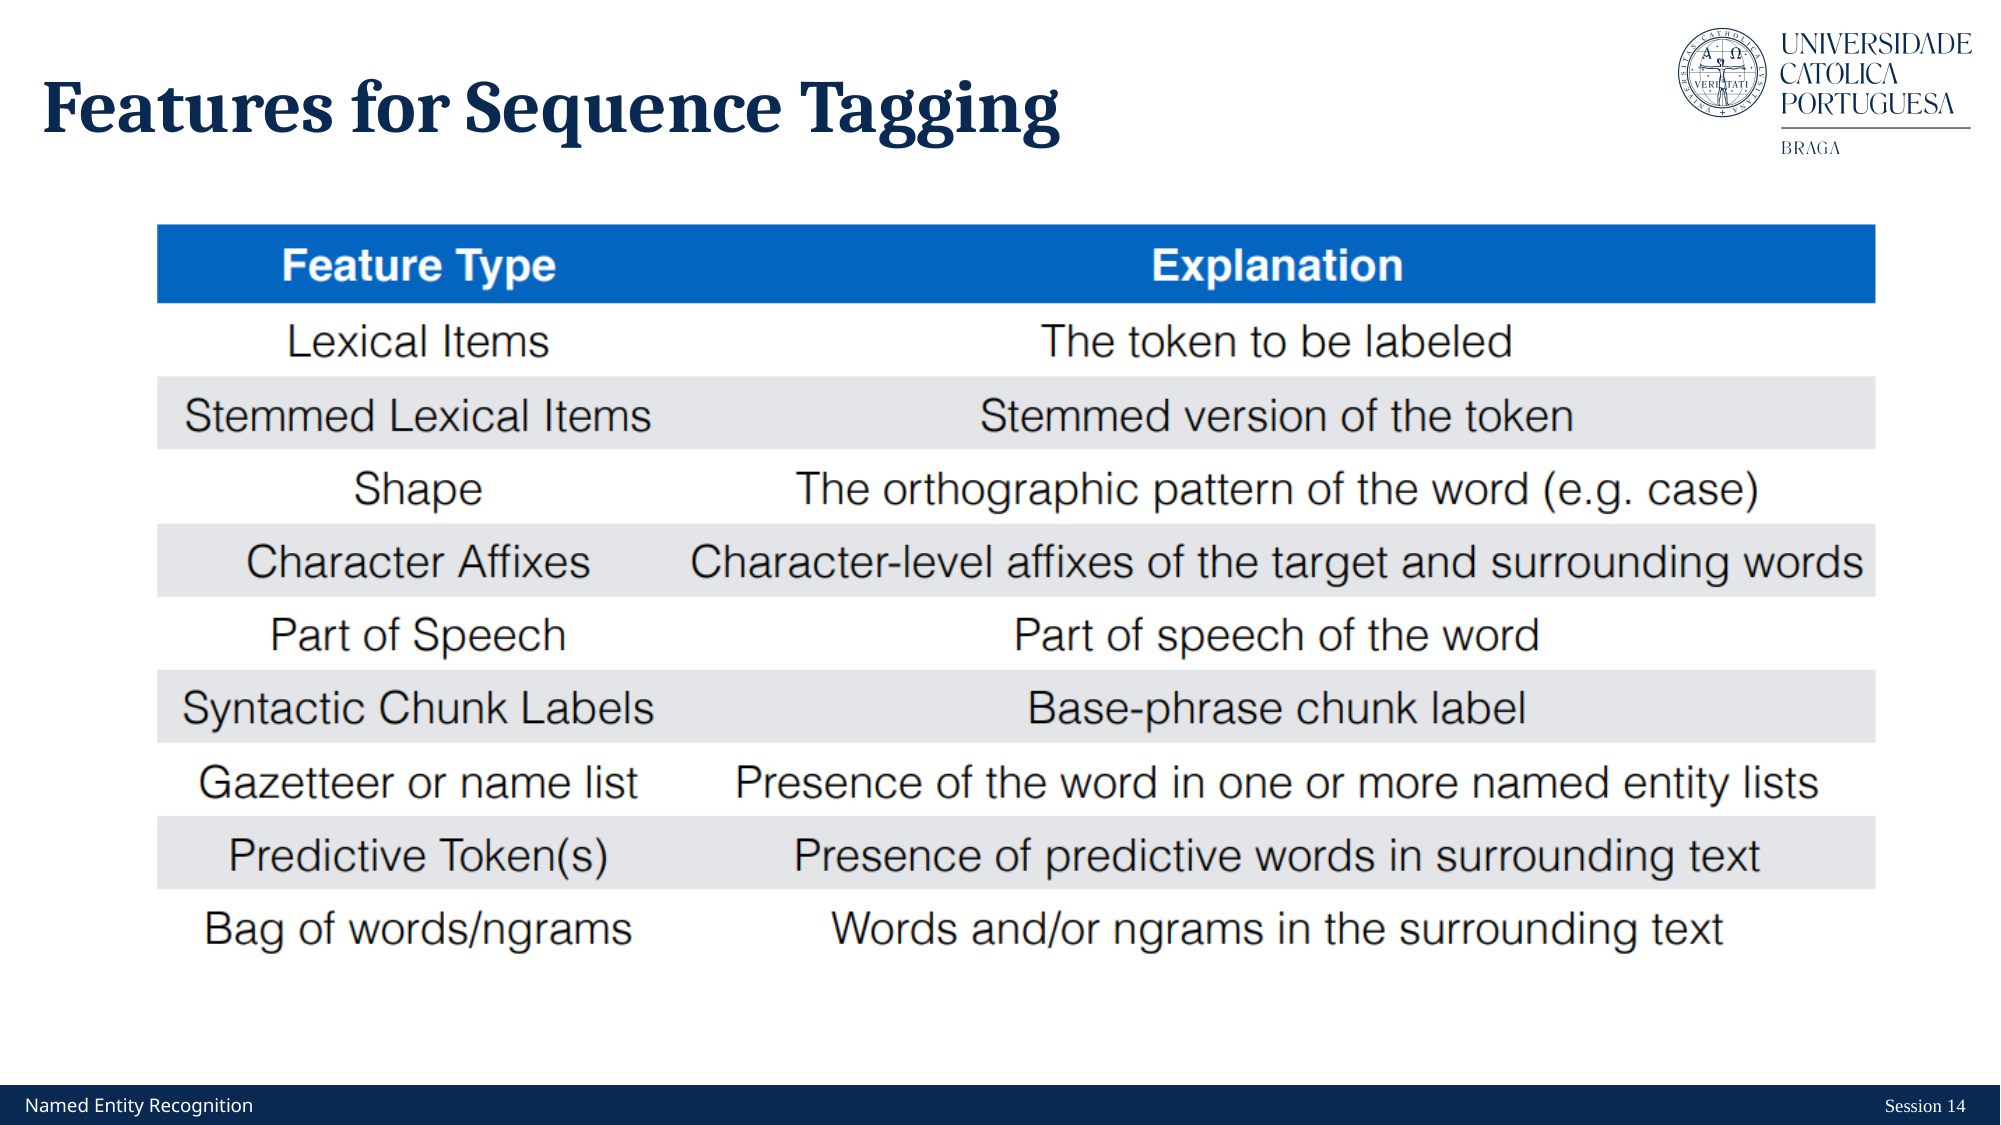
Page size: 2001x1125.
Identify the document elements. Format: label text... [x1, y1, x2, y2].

picture [1672, 18, 1982, 163]
text_box [0, 1085, 2000, 1125]
picture [142, 204, 1912, 997]
text_box Session 14 [865, 1086, 1981, 1125]
text_box Named Entity Recognition [9, 1086, 865, 1125]
title Features for Sequence Tagging [27, 0, 1753, 218]
